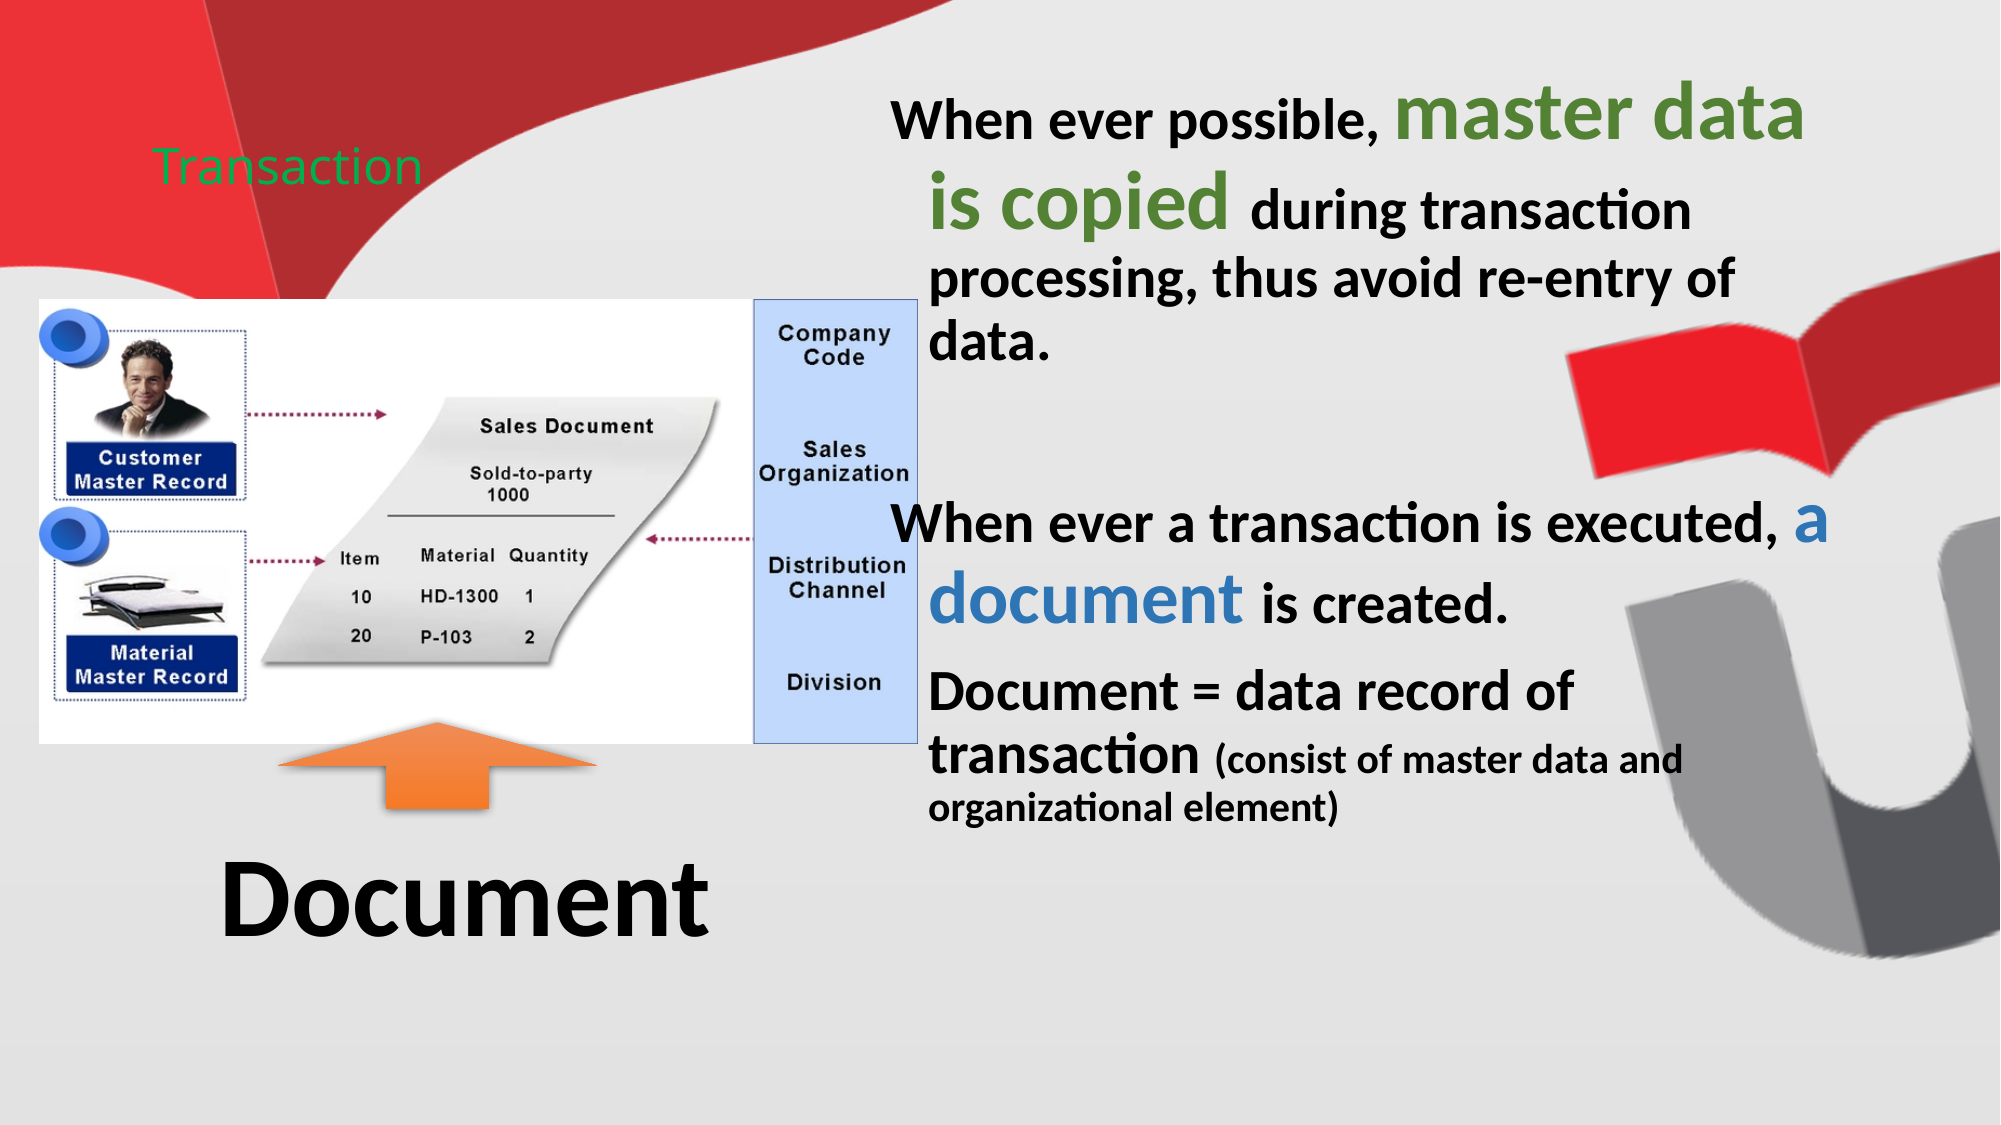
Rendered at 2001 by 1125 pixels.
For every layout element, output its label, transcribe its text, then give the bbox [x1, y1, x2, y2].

picture [0, 0, 1019, 744]
text_box Document [55, 830, 875, 970]
picture [1863, 232, 2001, 986]
list When ever possible, master data is copied during transaction processing, thus avoid re-entry of data. When ever a transaction is executed, a document is created. Document = data record of transaction (consist of master data and organizational element) [875, 59, 1863, 1087]
title Transaction [137, 59, 875, 278]
text_box [277, 744, 597, 809]
